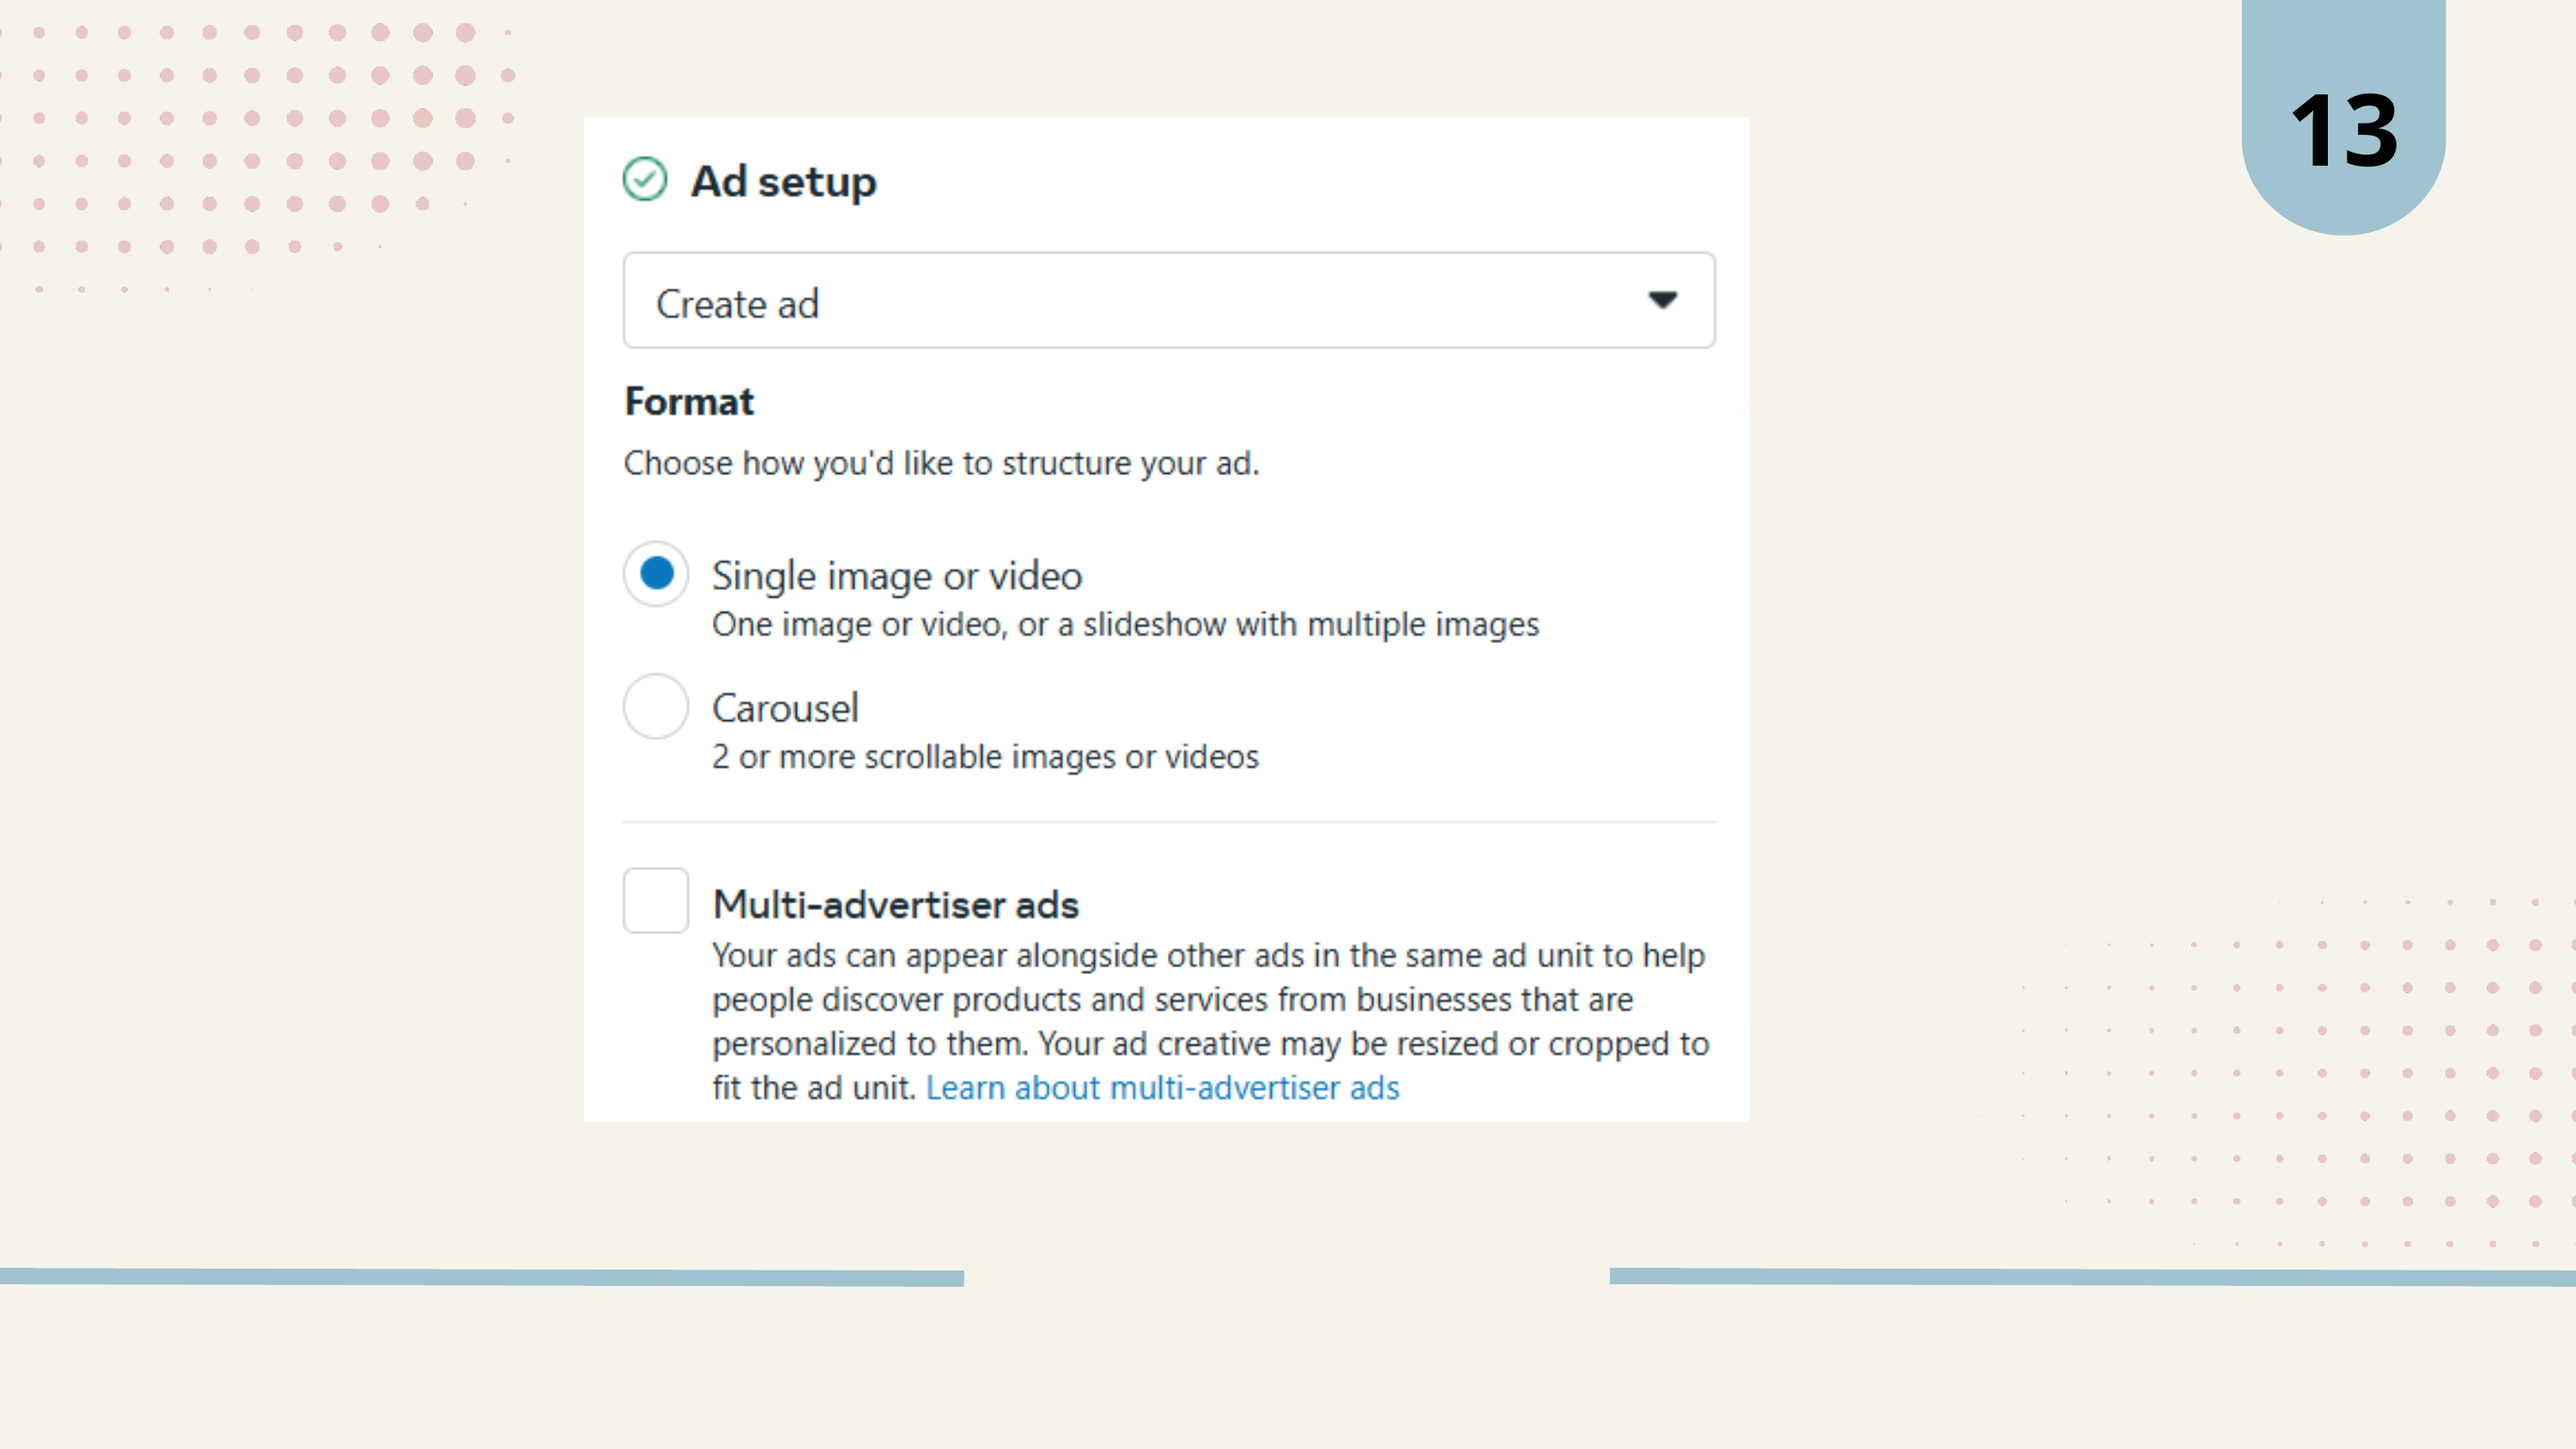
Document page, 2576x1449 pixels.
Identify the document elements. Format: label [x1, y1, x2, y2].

text_box [0, 0, 516, 293]
text_box [1938, 898, 2576, 1247]
text_box [584, 118, 1750, 1122]
text_box [2233, 0, 2455, 236]
